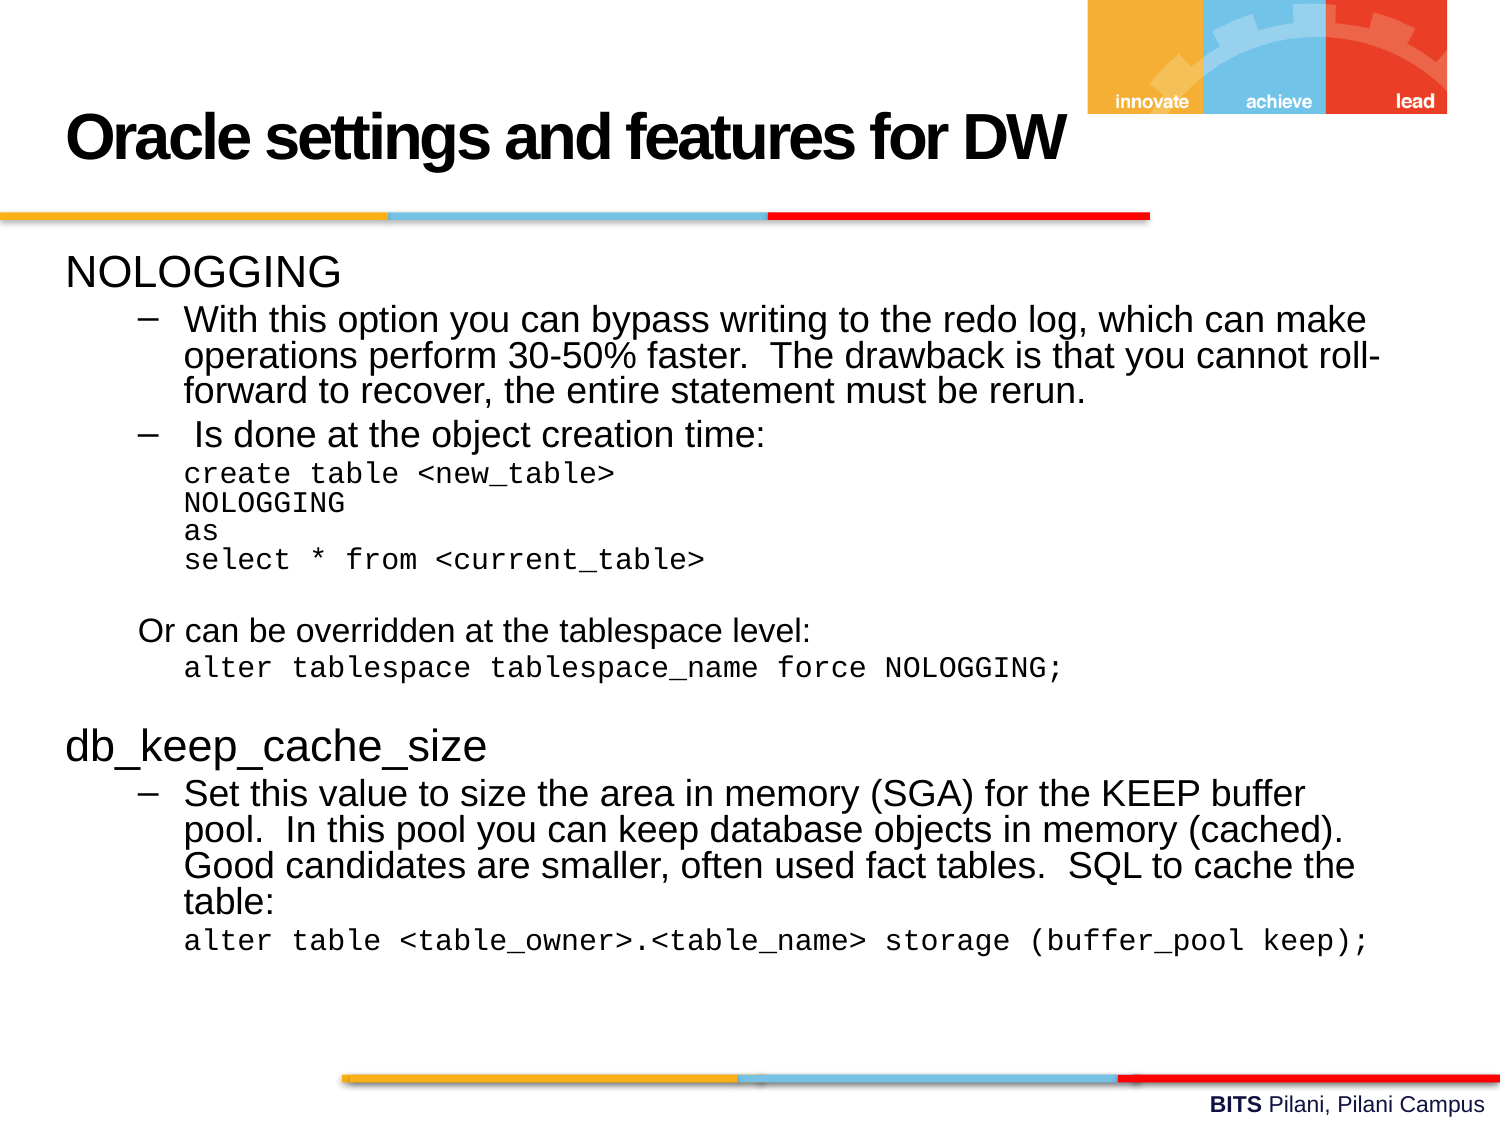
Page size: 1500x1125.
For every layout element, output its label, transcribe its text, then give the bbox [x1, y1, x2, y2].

list NOLOGGING With this option you can bypass writing to the redo log, which can make operations perform 30-50% faster. The drawback is that you cannot roll-forward to recover, the entire statement must be rerun. Is done at the object creation time: create table <new_table> NOLOGGING as select * from <current_table> Or can be overridden at the tablespace level: alter tablespace tablespace_name force NOLOGGING; db_keep_cache_size Set this value to size the area in memory (SGA) for the KEEP buffer pool. In this pool you can keep database objects in memory (cached). Good candidates are smaller, often used fact tables. SQL to cache the table: alter table <table_owner>.<table_name> storage (buffer_pool keep); [50, 245, 1400, 988]
list Oracle settings and features for DW [50, 24, 1088, 213]
picture [1087, 0, 1448, 114]
